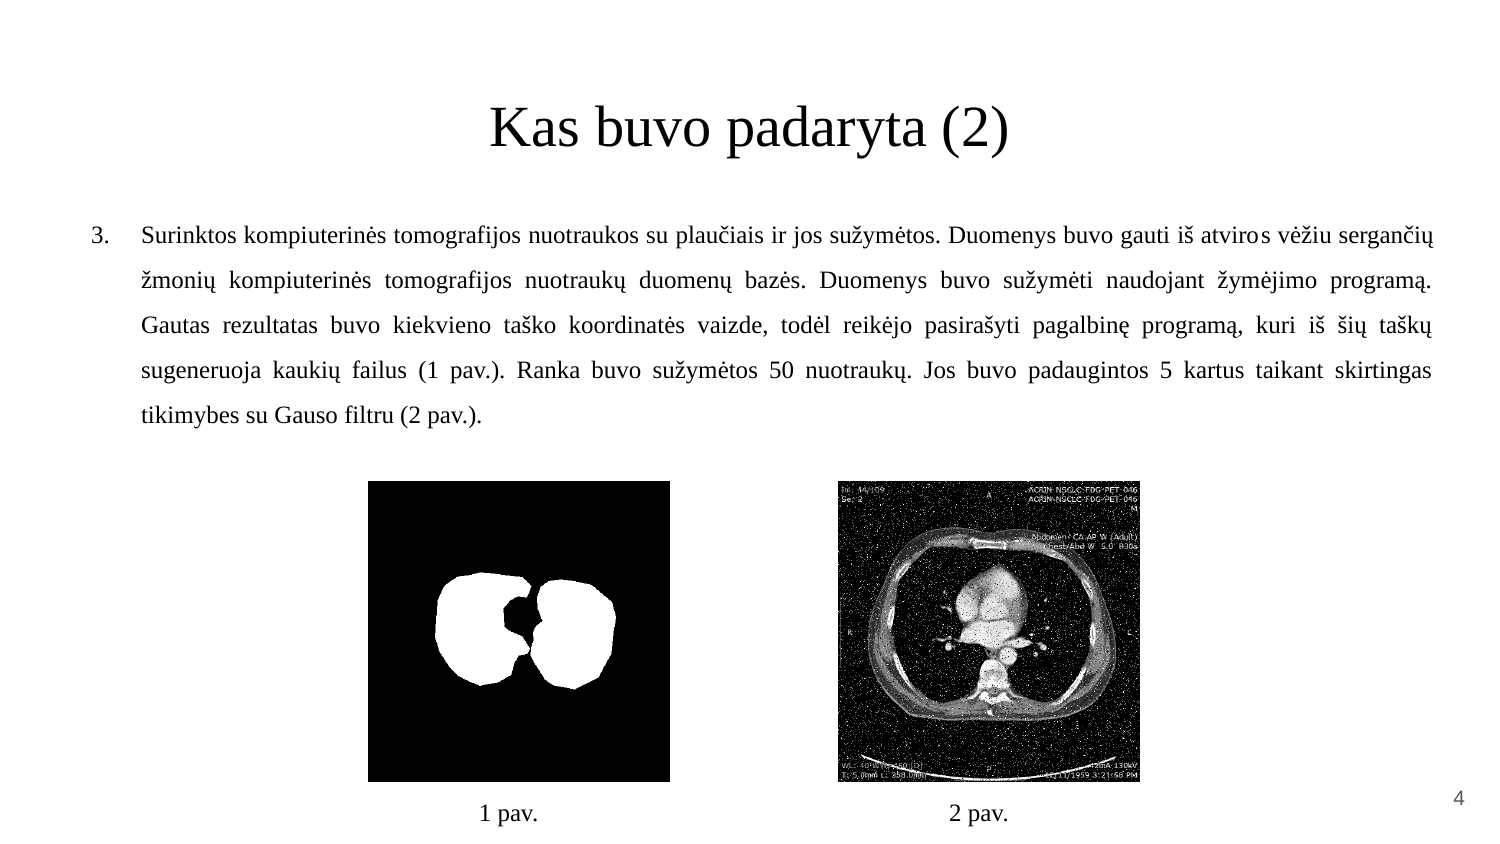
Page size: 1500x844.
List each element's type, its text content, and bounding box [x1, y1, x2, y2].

text_box 2 pav. [934, 791, 1045, 813]
slide_number 4 [1389, 764, 1480, 830]
picture [368, 480, 670, 782]
picture [838, 480, 1140, 782]
title Kas buvo padaryta (2) [51, 72, 1449, 167]
text_box 1 pav. [463, 791, 574, 813]
list Surinktos kompiuterinės tomografijos nuotraukos su plaučiais ir jos sužymėtos. Duomenys buvo gauti iš atviros vėžiu sergančių žmonių kompiuterinės tomografijos nuotraukų duomenų bazės. Duomenys buvo sužymėti naudojant žymėjimo programą. Gautas rezultatas buvo kiekvieno taško koordinatės vaizde, todėl reikėjo pasirašyti pagalbinę programą, kuri iš šių taškų sugeneruoja kaukių failus (1 pav.). Ranka buvo sužymėtos 50 nuotraukų. Jos buvo padaugintos 5 kartus taikant skirtingas tikimybes su Gauso filtru (2 pav.). [51, 189, 1449, 750]
